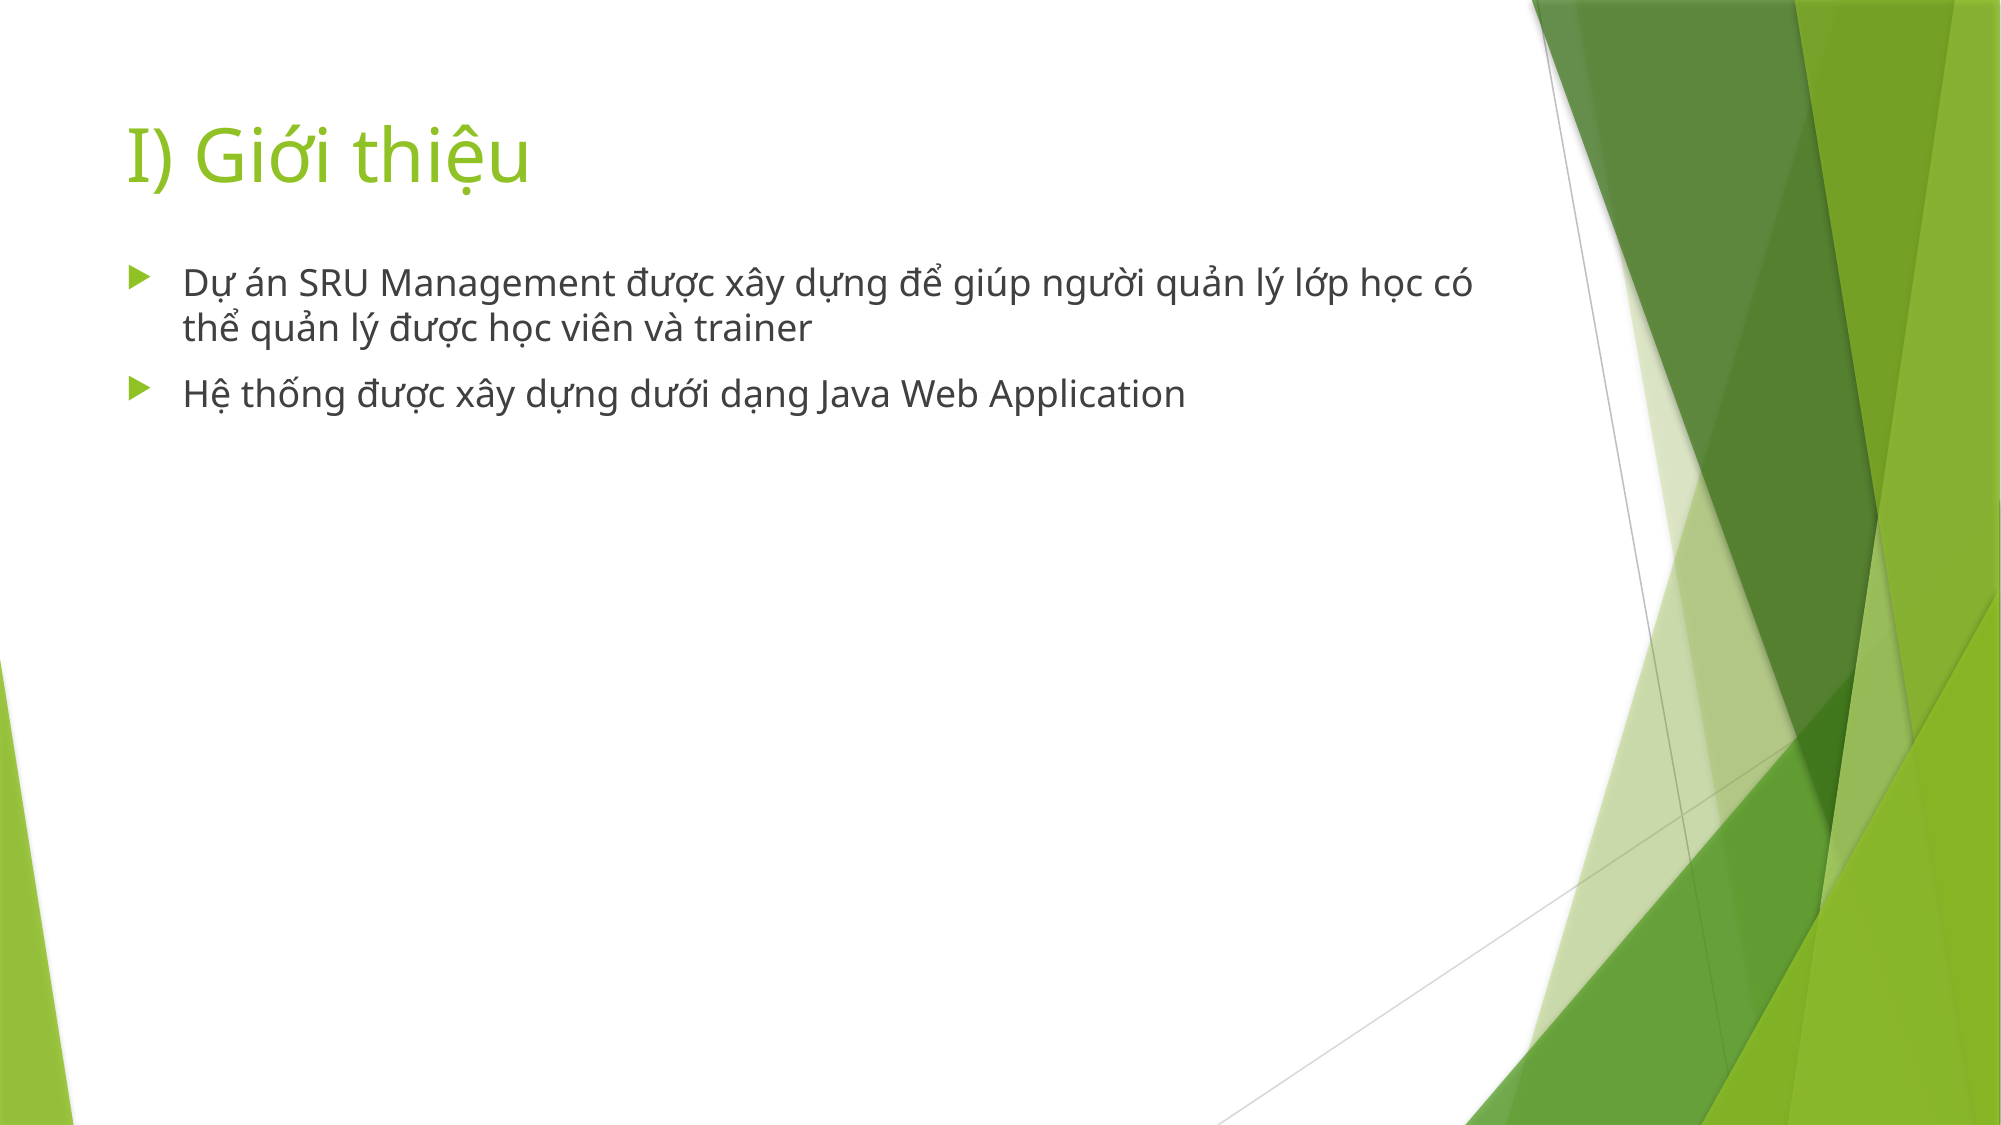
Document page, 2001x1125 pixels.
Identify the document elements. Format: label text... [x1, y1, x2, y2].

list Dự án SRU Management được xây dựng để giúp người quản lý lớp học có thể quản lý được học viên và trainer Hệ thống được xây dựng dưới dạng Java Web Application [111, 251, 1522, 991]
title I) Giới thiệu [111, 99, 1522, 251]
